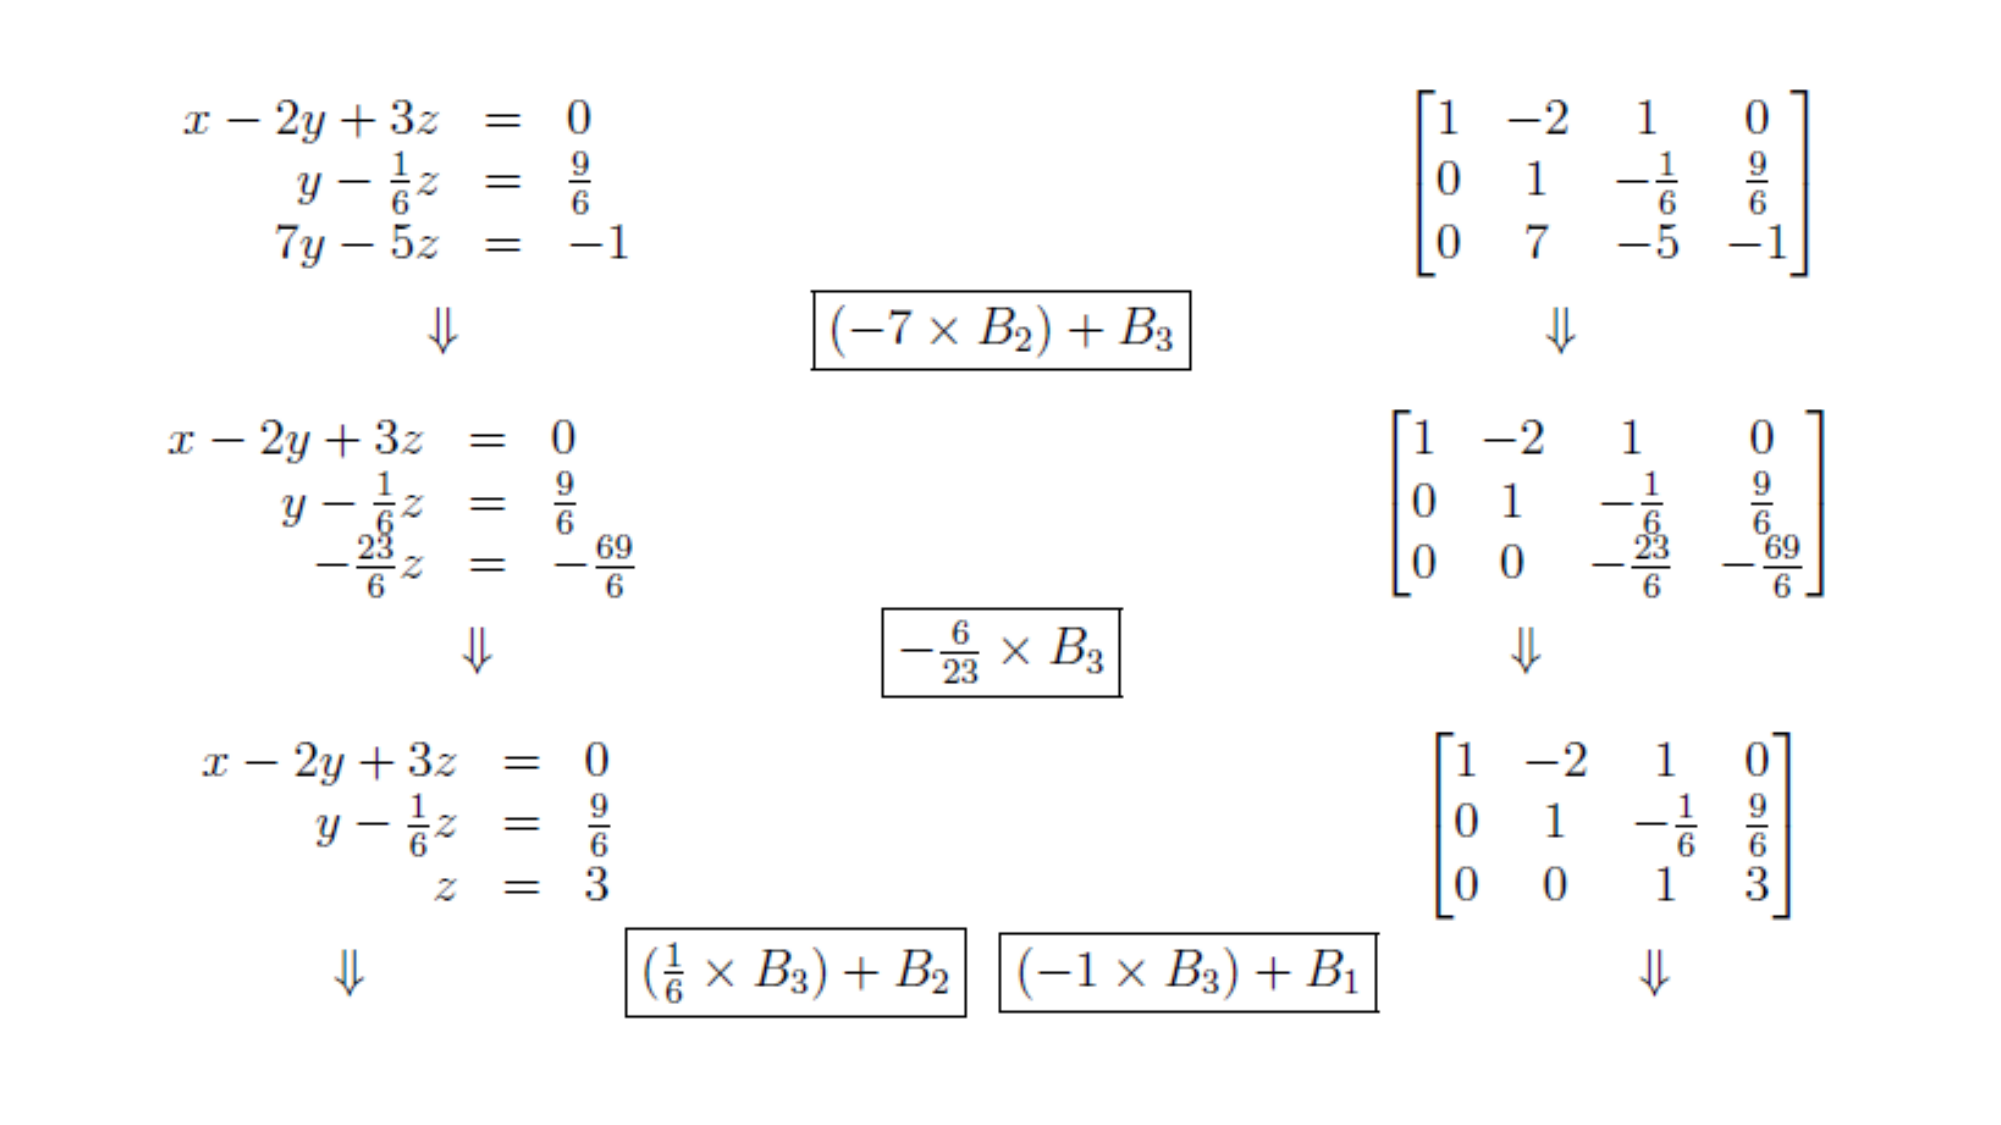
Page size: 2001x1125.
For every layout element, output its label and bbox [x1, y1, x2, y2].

picture [164, 76, 1869, 1065]
